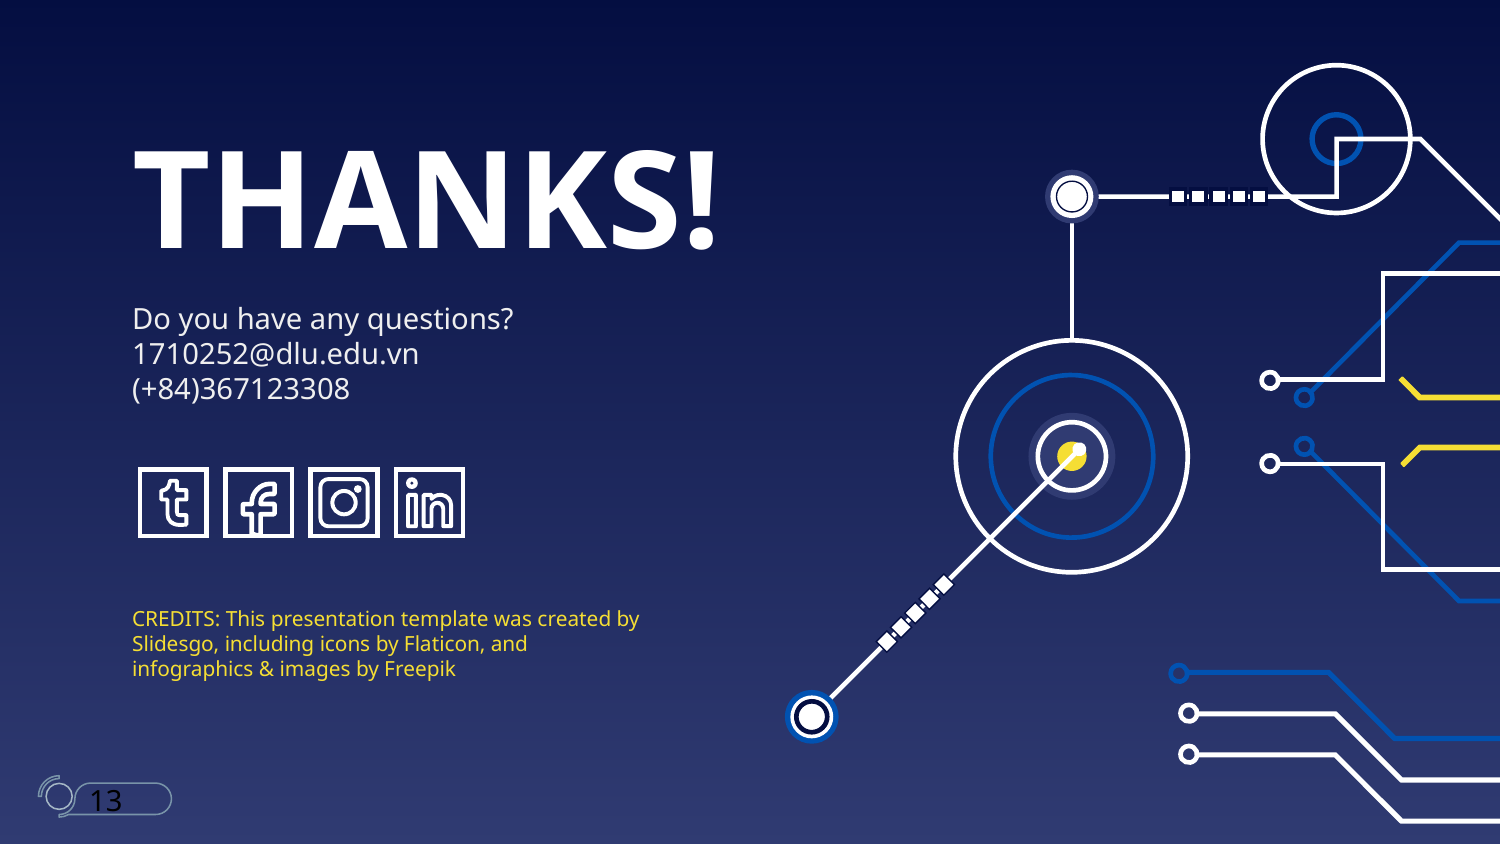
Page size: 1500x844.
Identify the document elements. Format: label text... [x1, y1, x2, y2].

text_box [395, 469, 464, 537]
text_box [139, 469, 207, 537]
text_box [310, 469, 378, 537]
title THANKS! [116, 92, 768, 297]
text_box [773, 54, 1500, 756]
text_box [38, 775, 172, 818]
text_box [225, 469, 293, 537]
subtitle Do you have any questions? 1710252@dlu.edu.vn (+84)367123308 [116, 284, 705, 422]
